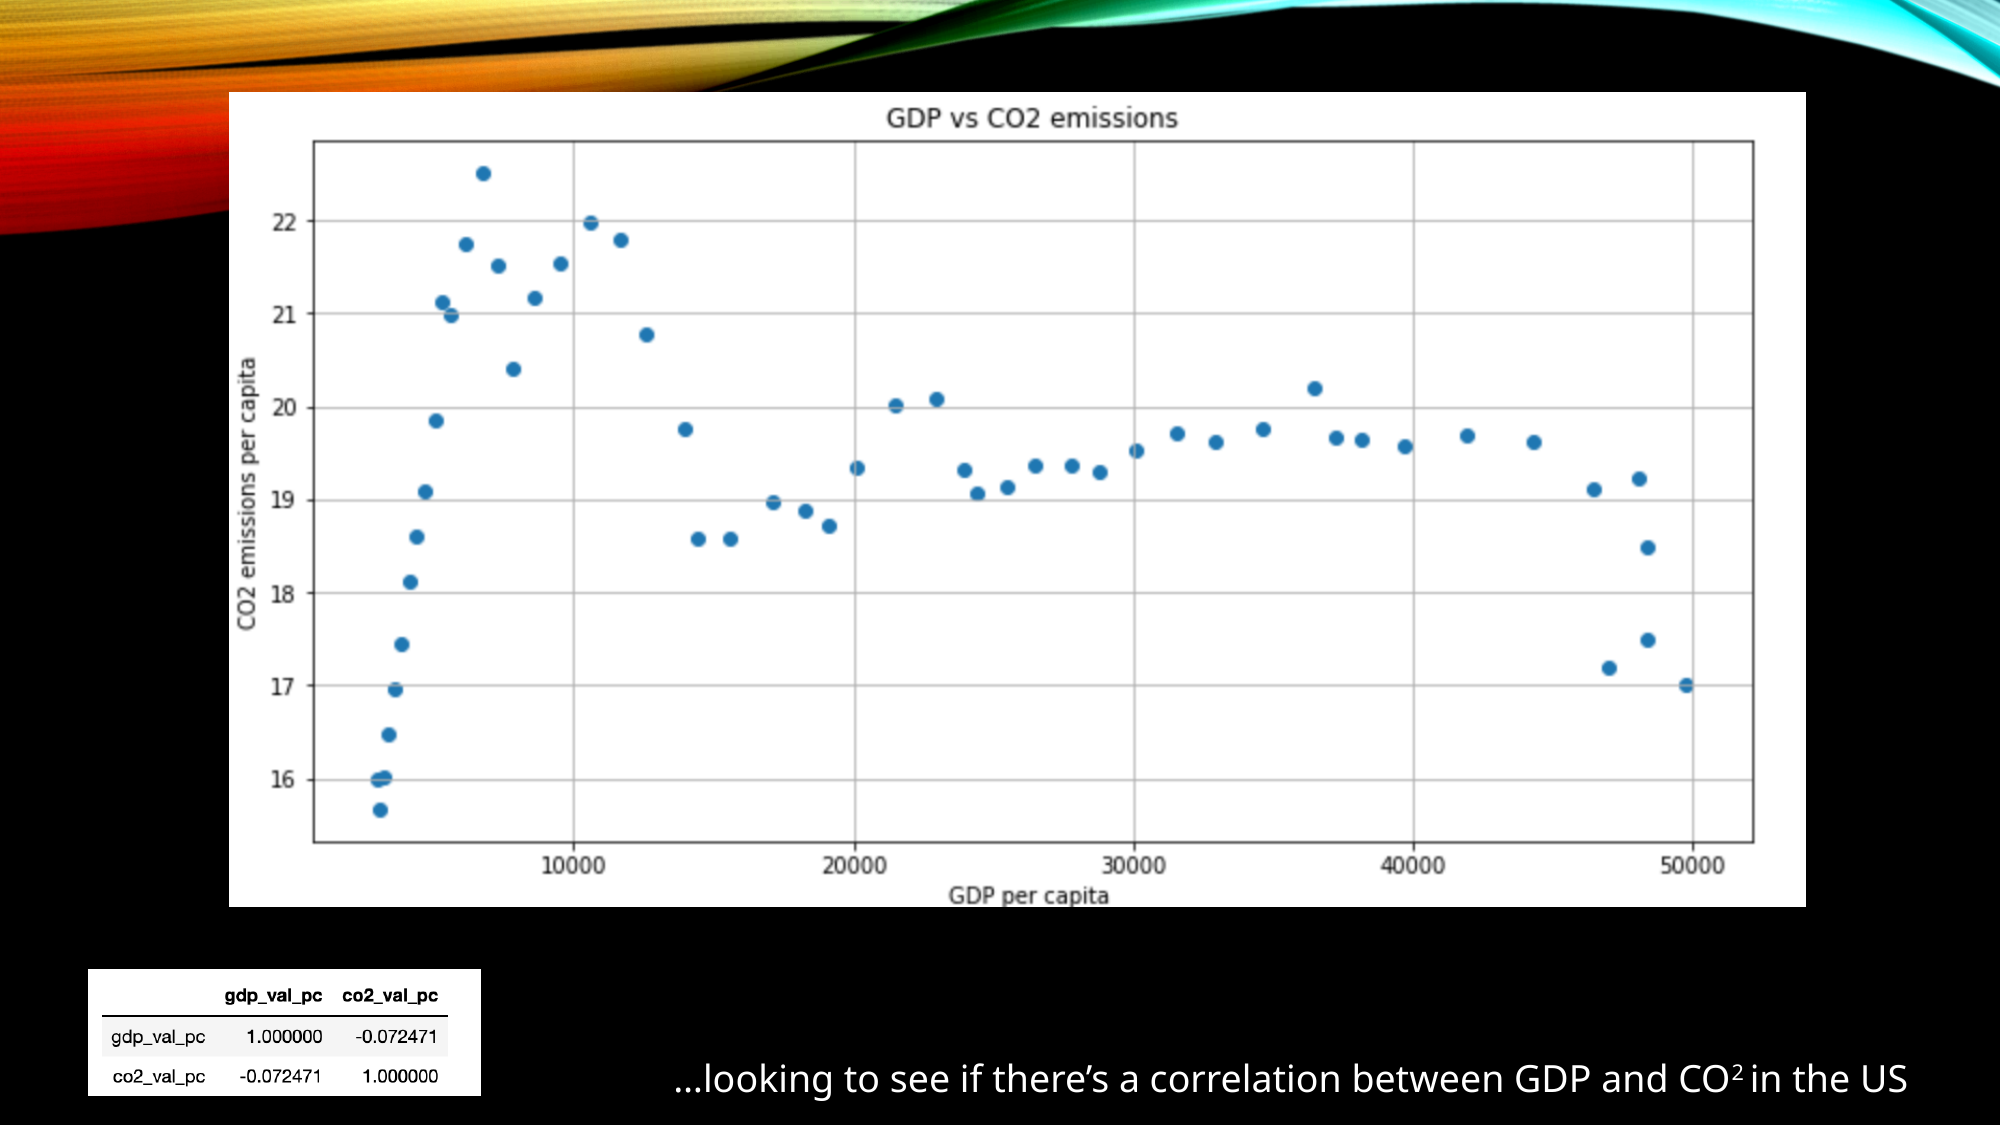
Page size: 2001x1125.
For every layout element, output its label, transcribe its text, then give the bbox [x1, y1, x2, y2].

picture [0, 0, 2000, 907]
picture [88, 968, 481, 1096]
text_box …looking to see if there’s a correlation between GDP and CO2 in the US [658, 1047, 2000, 1107]
